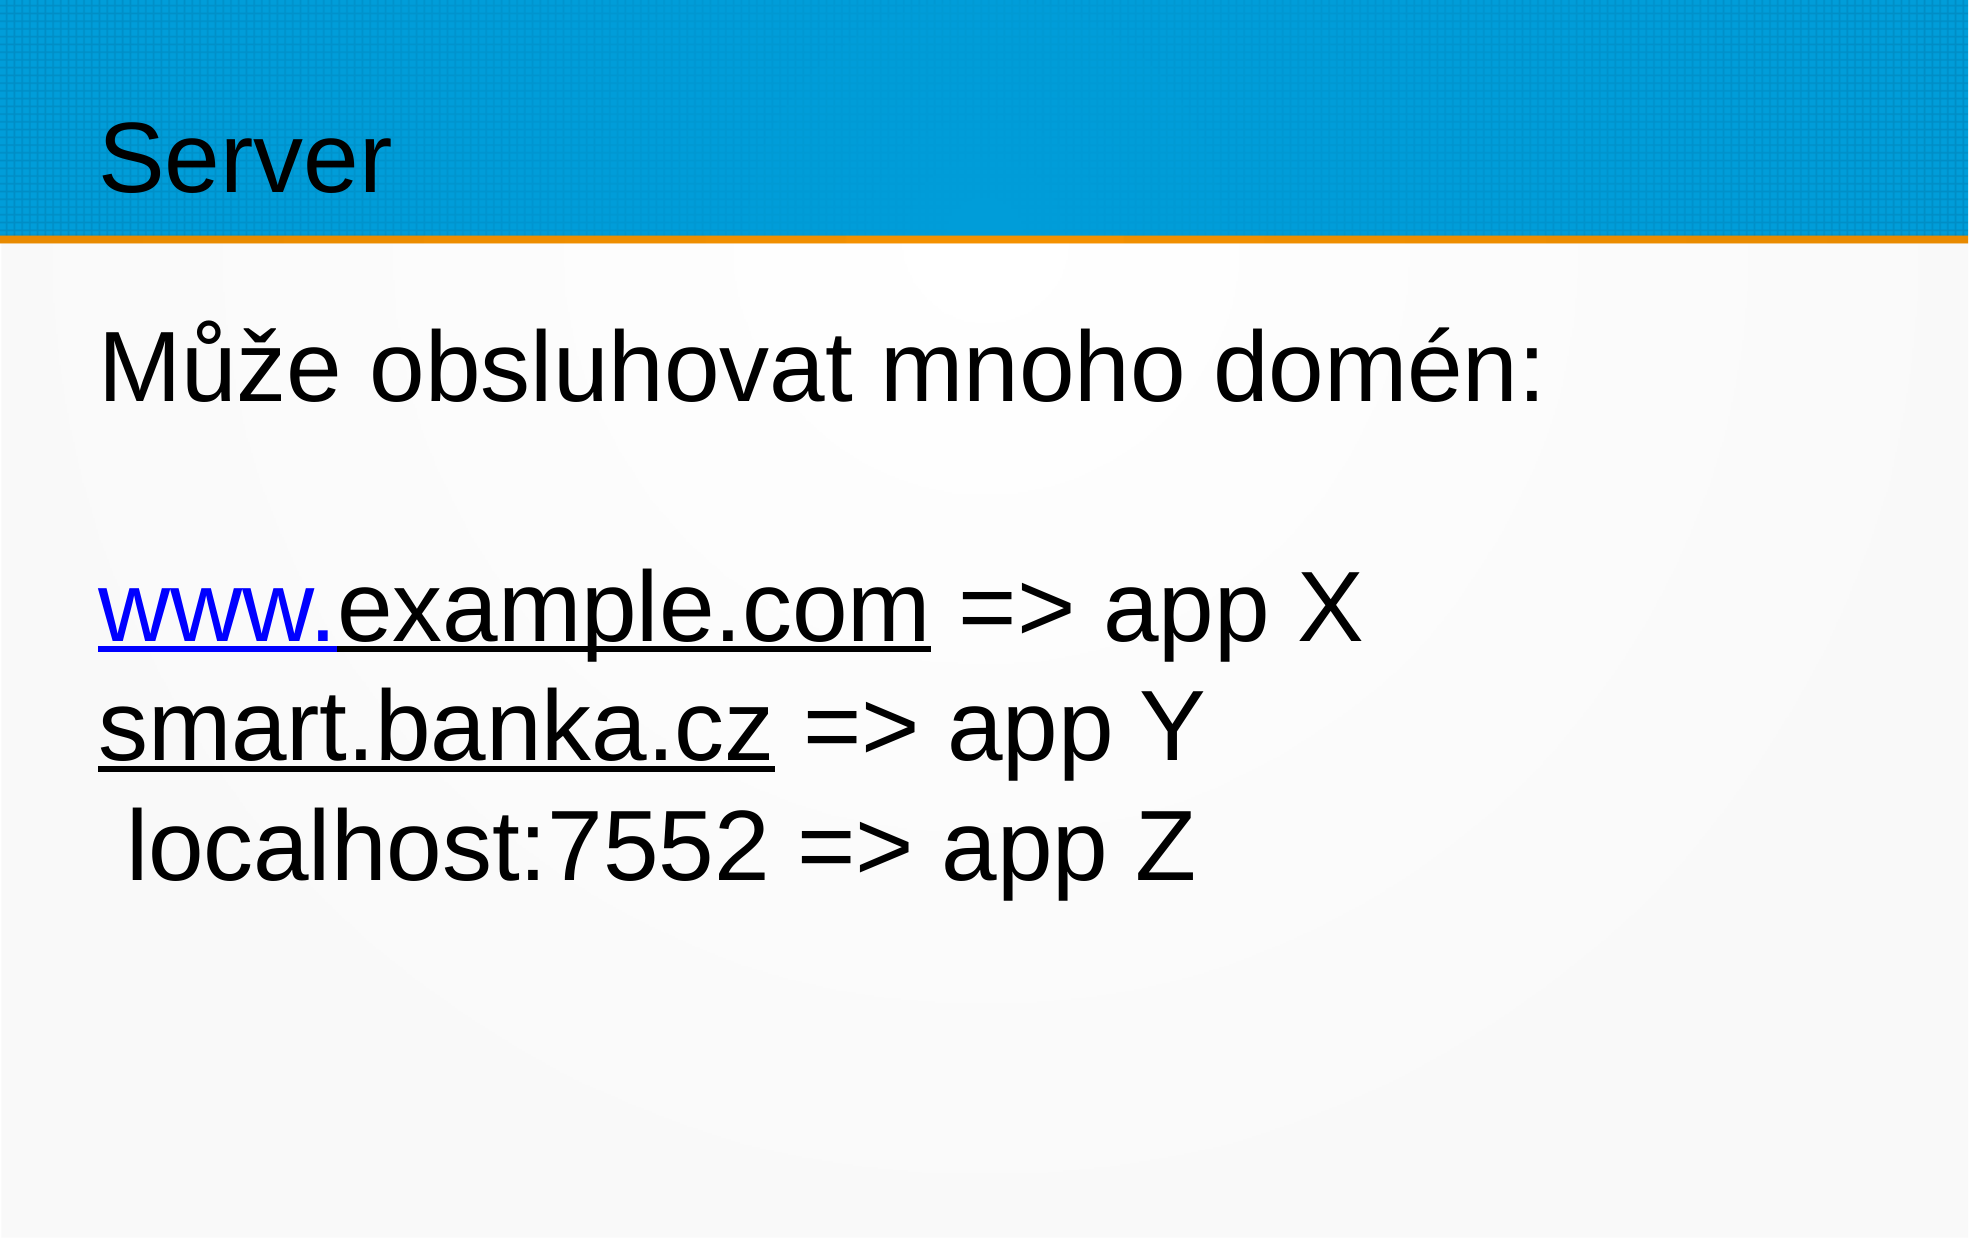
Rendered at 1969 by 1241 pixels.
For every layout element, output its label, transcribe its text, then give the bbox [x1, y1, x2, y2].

list Může obsluhovat mnoho domén: www.example.com => app X smart.banka.cz => app Y localhost:7552 => app Z [98, 301, 1875, 1187]
picture [0, 236, 1969, 1241]
title Server [98, 49, 1870, 257]
